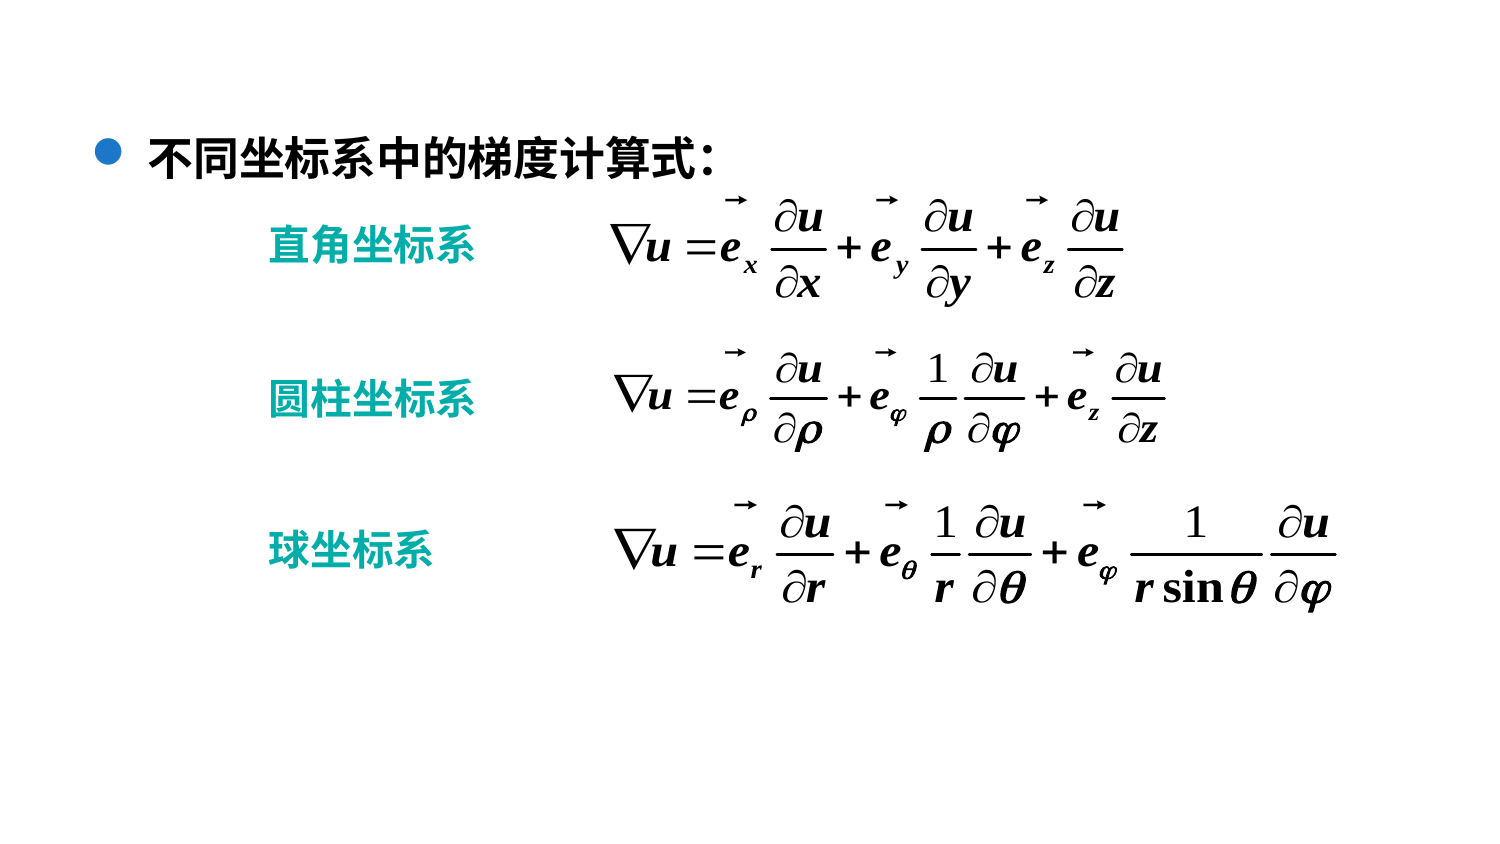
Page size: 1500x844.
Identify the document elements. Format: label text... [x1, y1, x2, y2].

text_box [253, 187, 1133, 316]
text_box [253, 492, 1348, 621]
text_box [253, 341, 1174, 460]
text_box 不同坐标系中的梯度计算式： [76, 67, 1447, 193]
